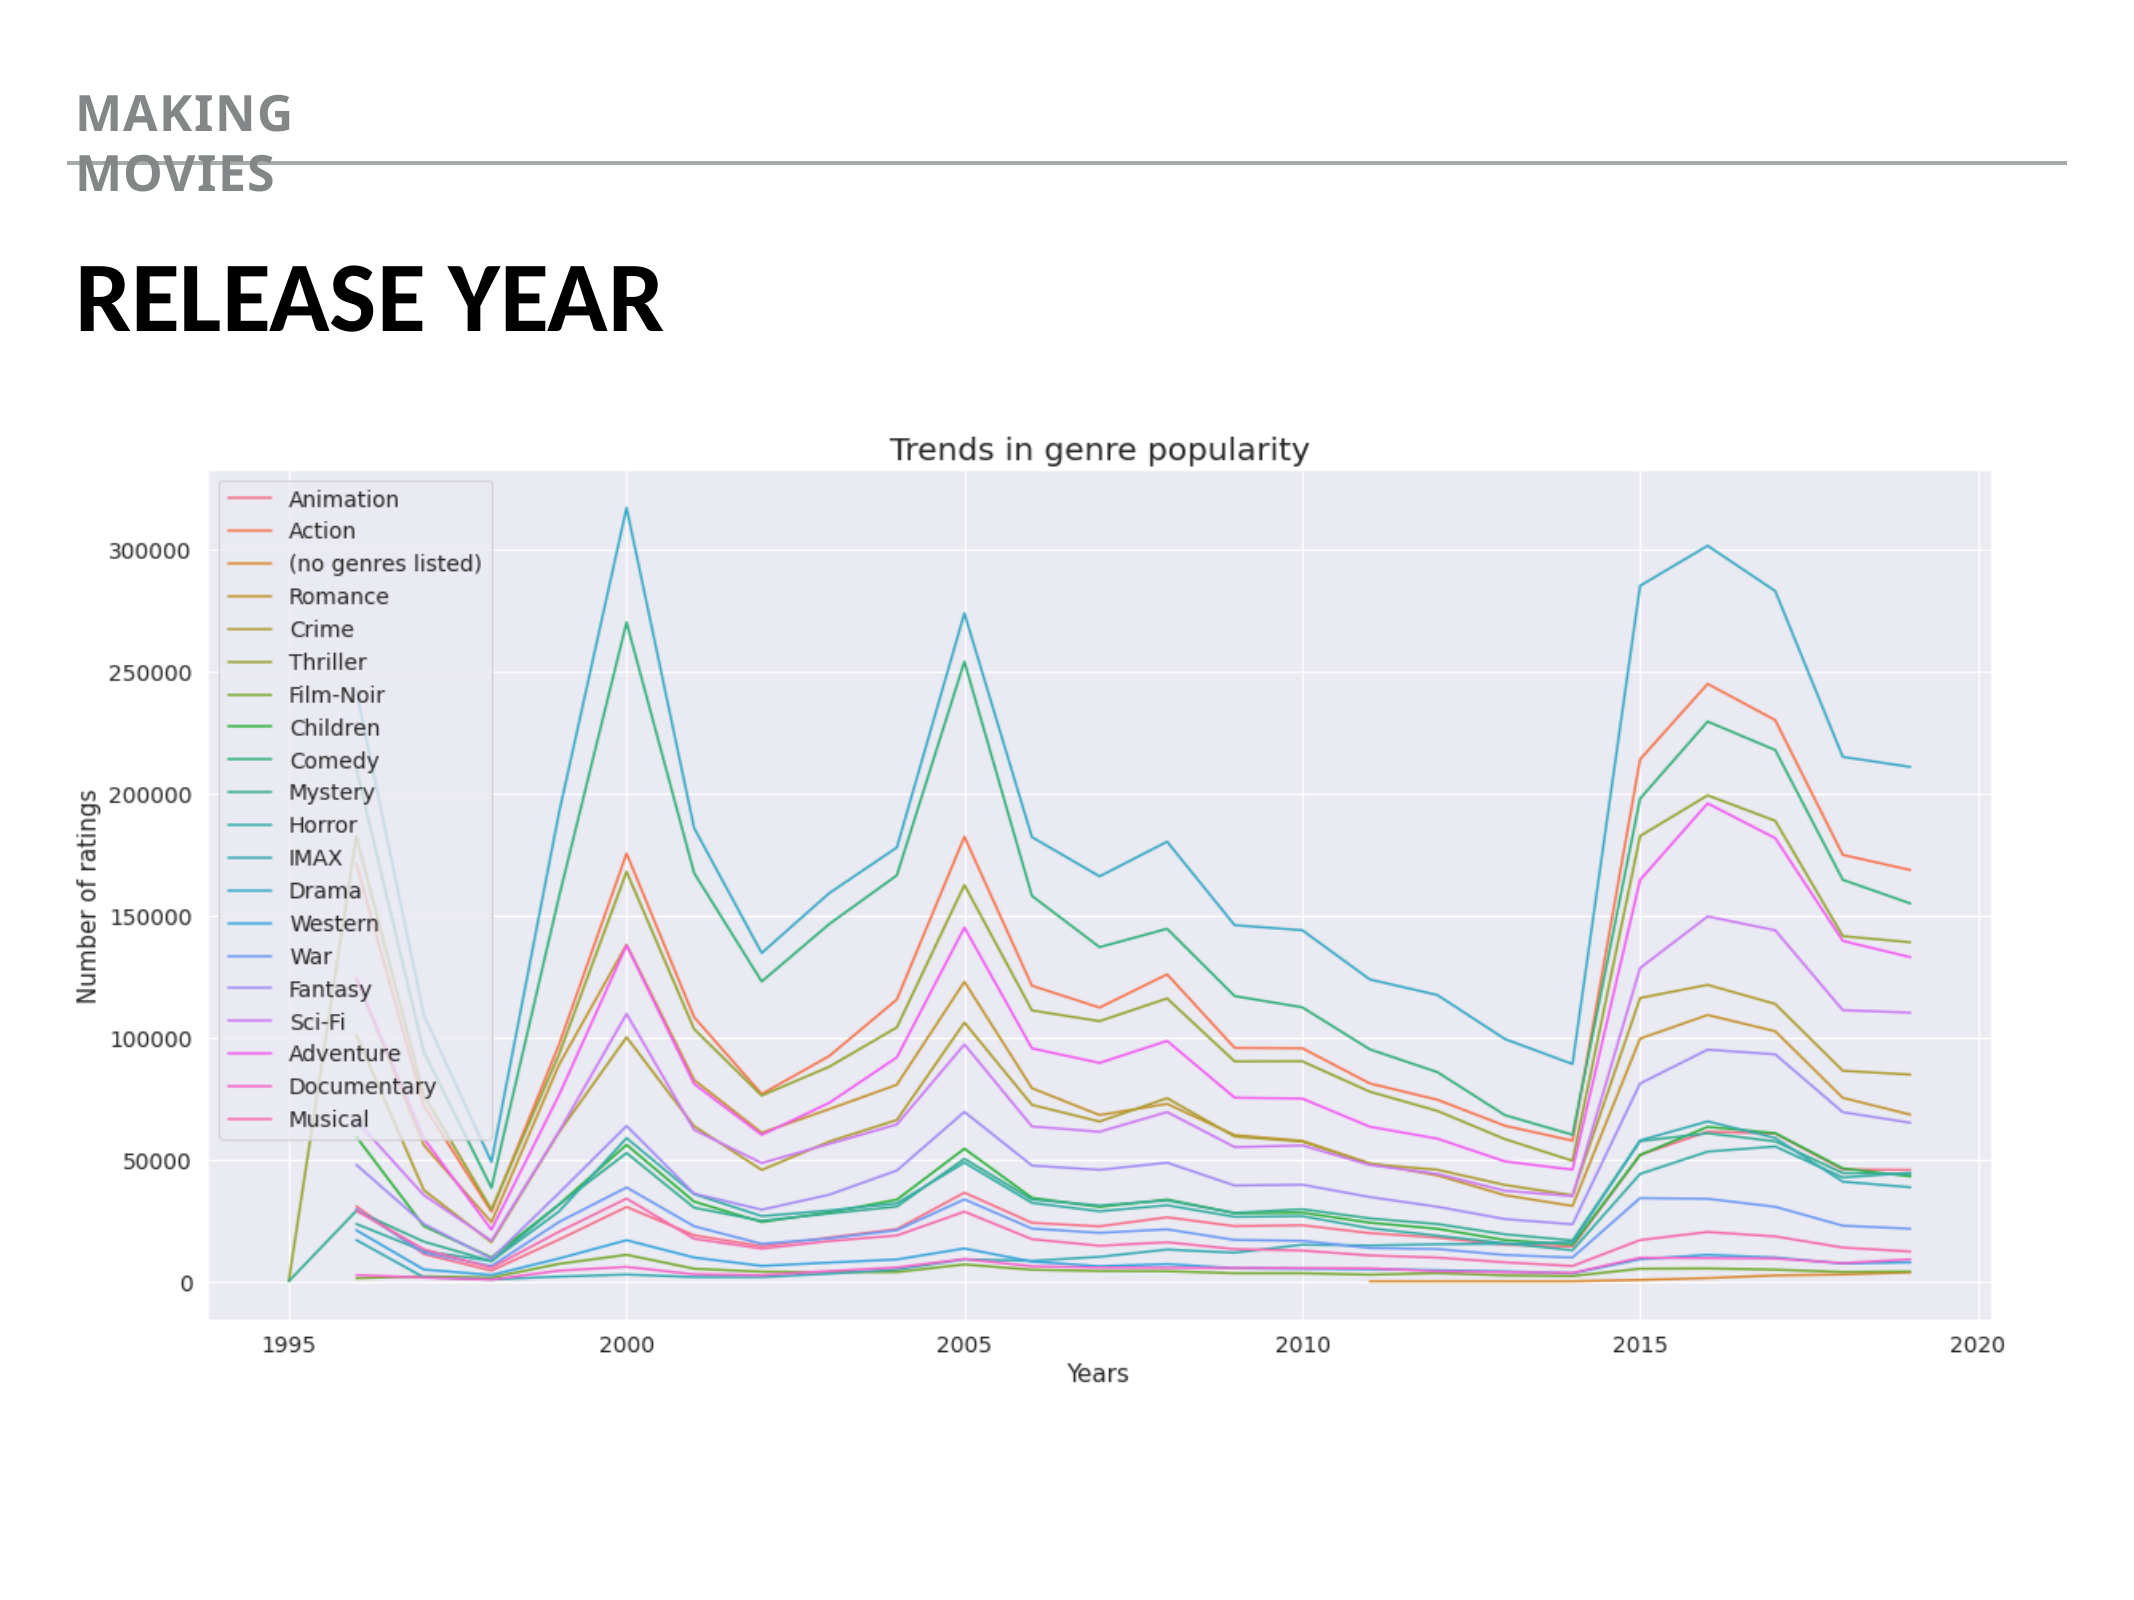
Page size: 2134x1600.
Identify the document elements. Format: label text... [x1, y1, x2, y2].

text_box RELEASE YEAR [72, 228, 1130, 352]
picture [67, 426, 2017, 1398]
text_box MAKING MOVIES [72, 79, 464, 202]
